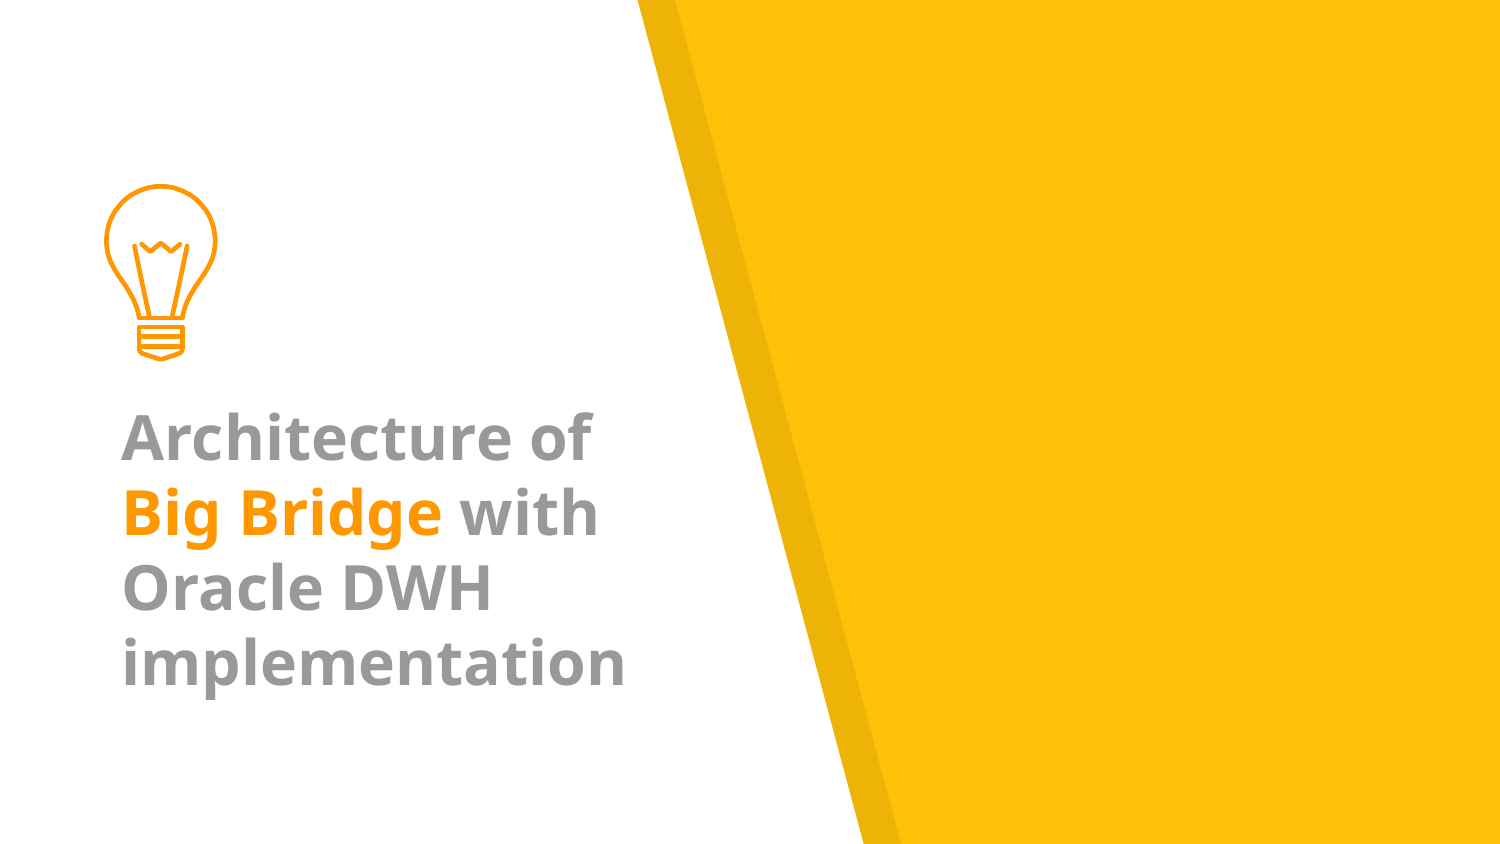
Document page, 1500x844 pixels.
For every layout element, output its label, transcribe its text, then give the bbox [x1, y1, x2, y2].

title Architecture of Big Bridge with Oracle DWH implementation [106, 222, 685, 713]
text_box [106, 186, 216, 360]
